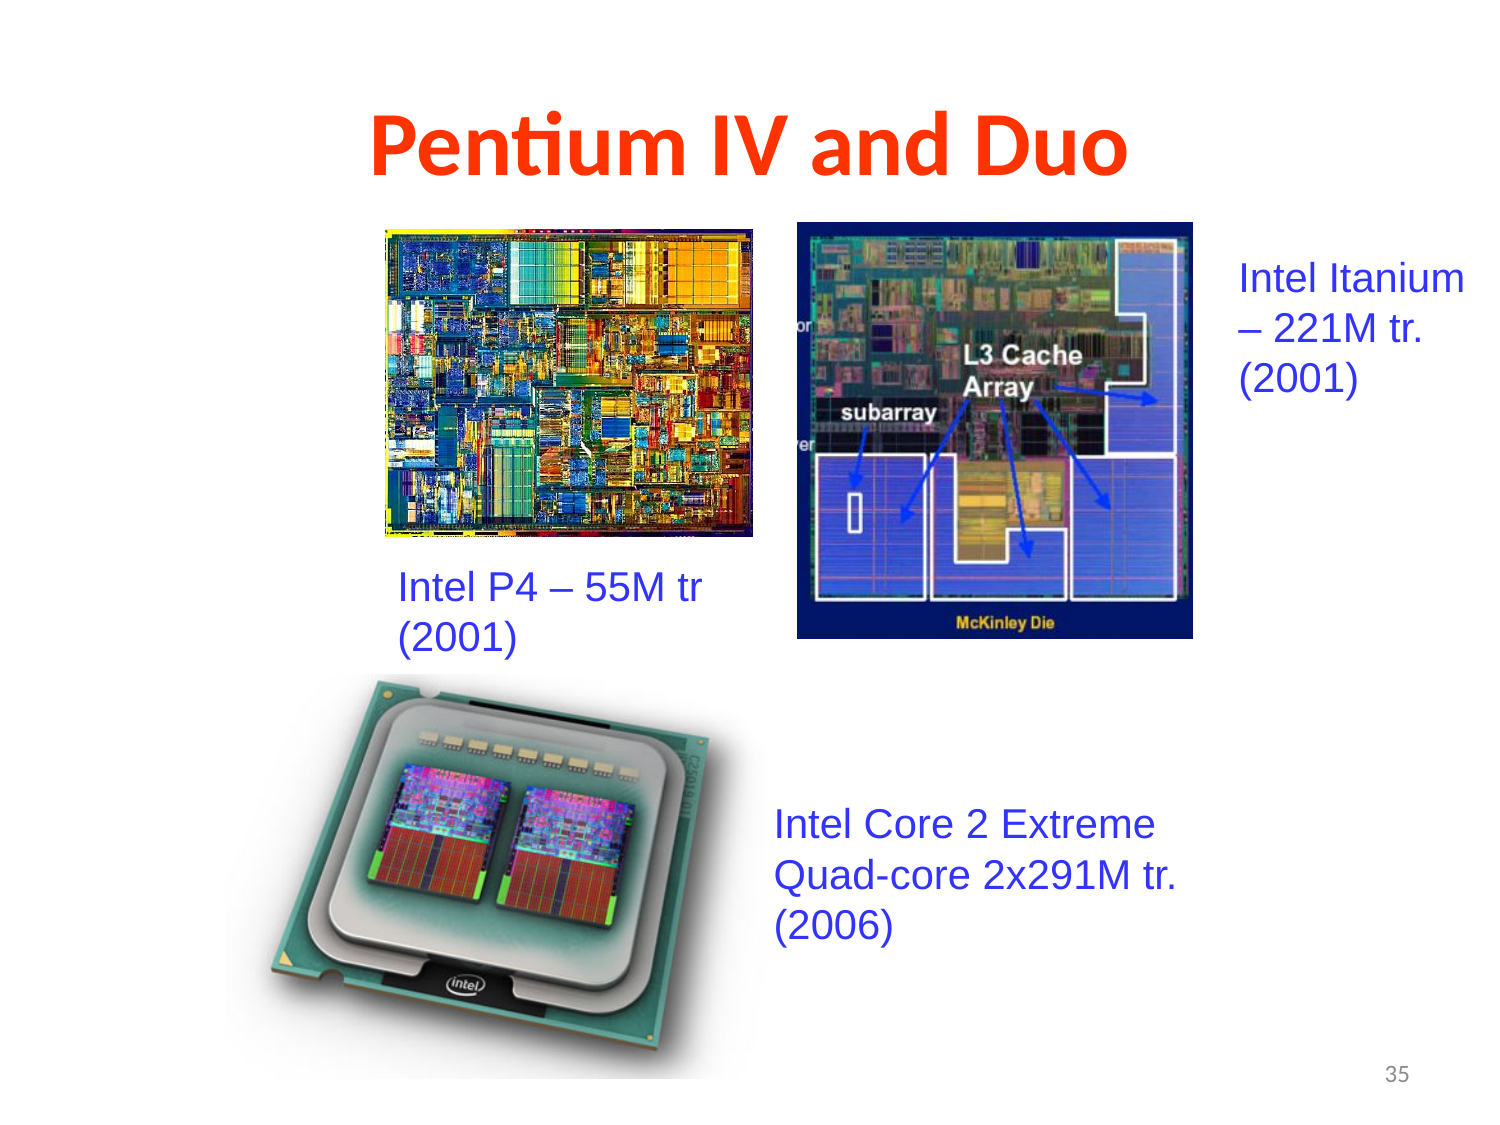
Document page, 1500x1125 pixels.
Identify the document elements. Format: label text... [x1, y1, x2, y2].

text_box Intel P4 – 55M tr (2001) [382, 552, 731, 668]
slide_number 35 [1074, 1042, 1425, 1103]
picture [797, 222, 1193, 639]
picture [385, 229, 753, 537]
picture [225, 673, 769, 1080]
text_box Intel Itanium – 221M tr. (2001) [1223, 244, 1500, 409]
title Pentium IV and Duo [75, 45, 1425, 233]
text_box Intel Core 2 Extreme Quad-core 2x291M tr. (2006) [774, 790, 1290, 955]
